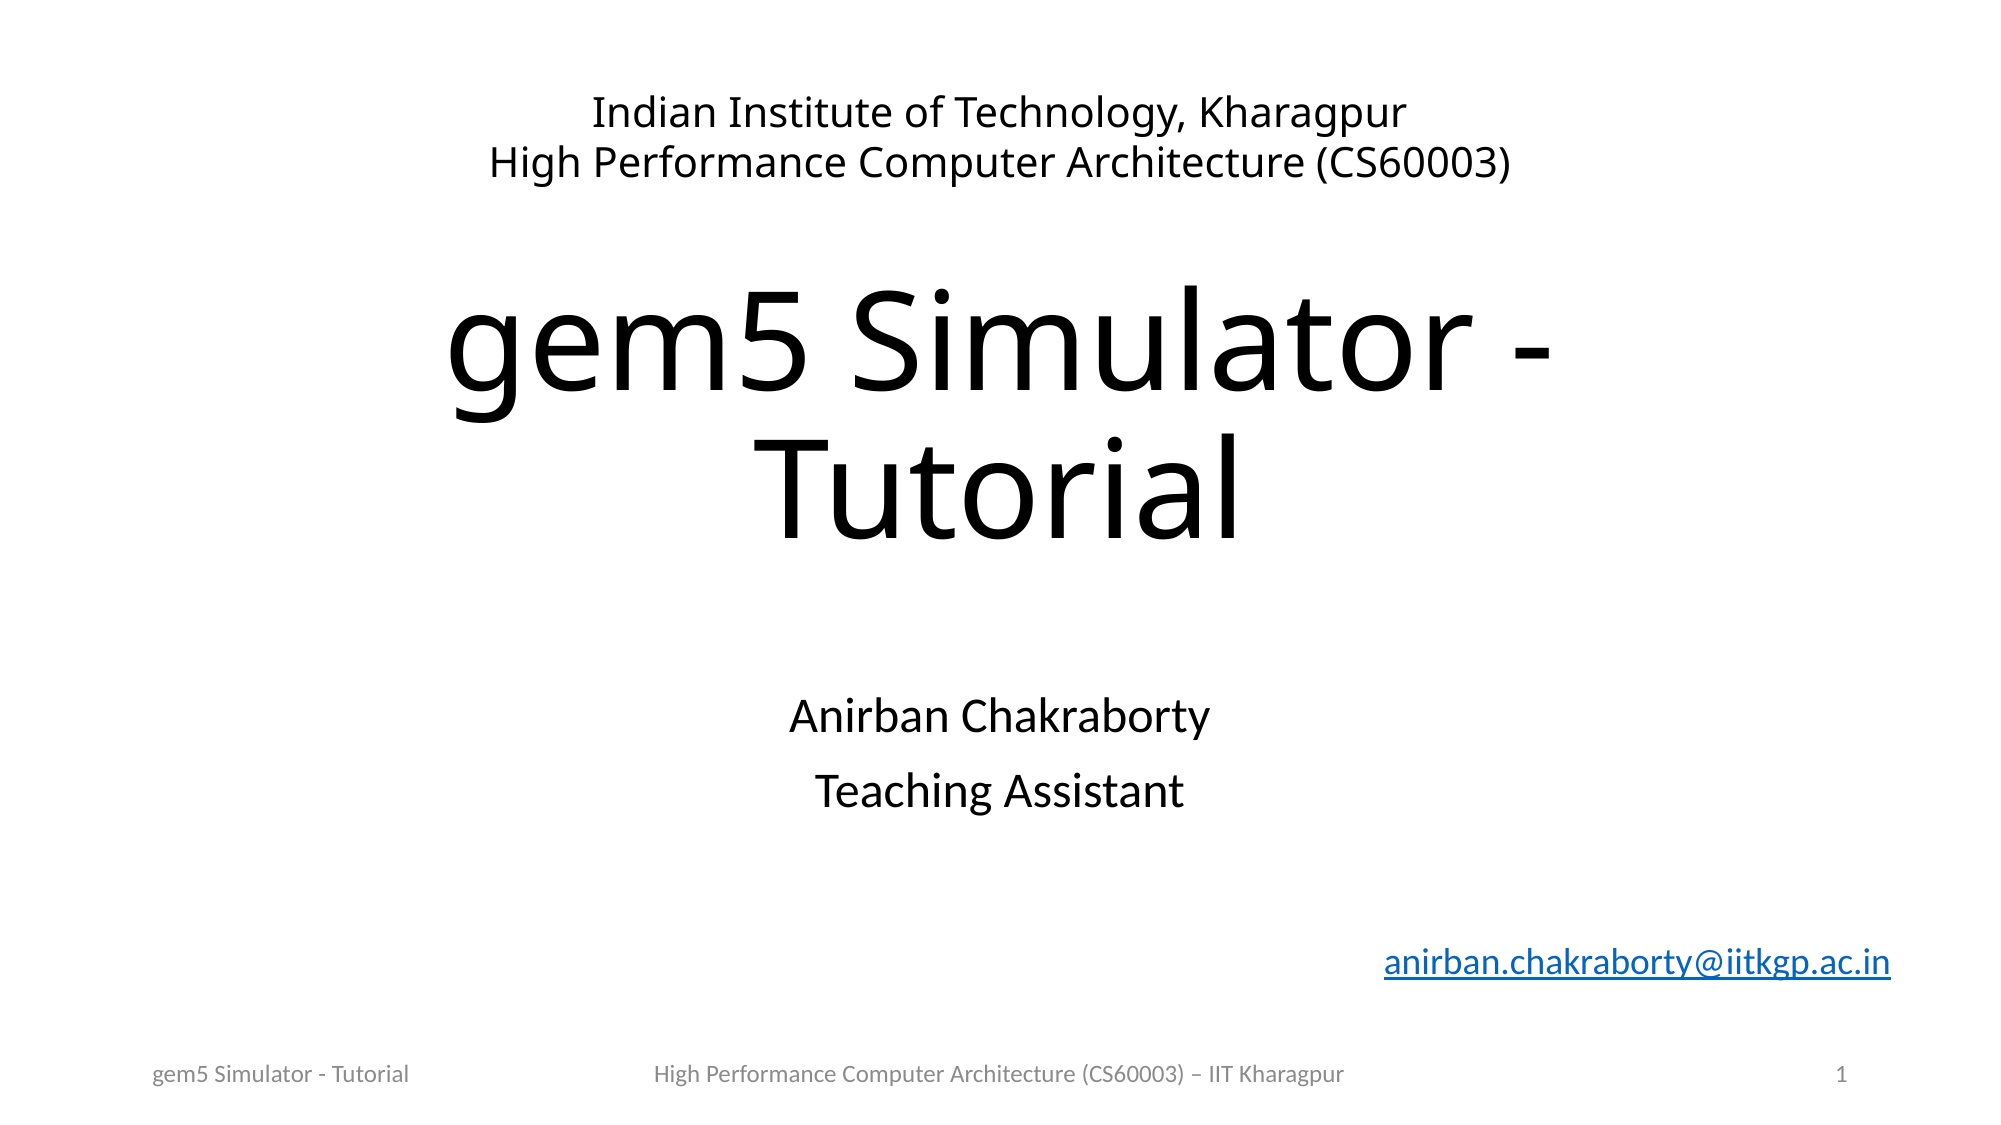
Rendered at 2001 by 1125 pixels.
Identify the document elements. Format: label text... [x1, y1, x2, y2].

text_box gem5 Simulator - Tutorial [137, 1042, 588, 1103]
text_box Anirban Chakraborty Teaching Assistant [249, 681, 1750, 863]
text_box gem5 Simulator - Tutorial [249, 251, 1750, 576]
text_box anirban.chakraborty@iitkgp.ac.in [1299, 929, 1976, 990]
text_box Indian Institute of Technology, Kharagpur High Performance Computer Architecture (CS60003) [469, 78, 1531, 243]
text_box <number> [1412, 1042, 1863, 1103]
text_box High Performance Computer Architecture (CS60003) – IIT Kharagpur [620, 1042, 1380, 1103]
